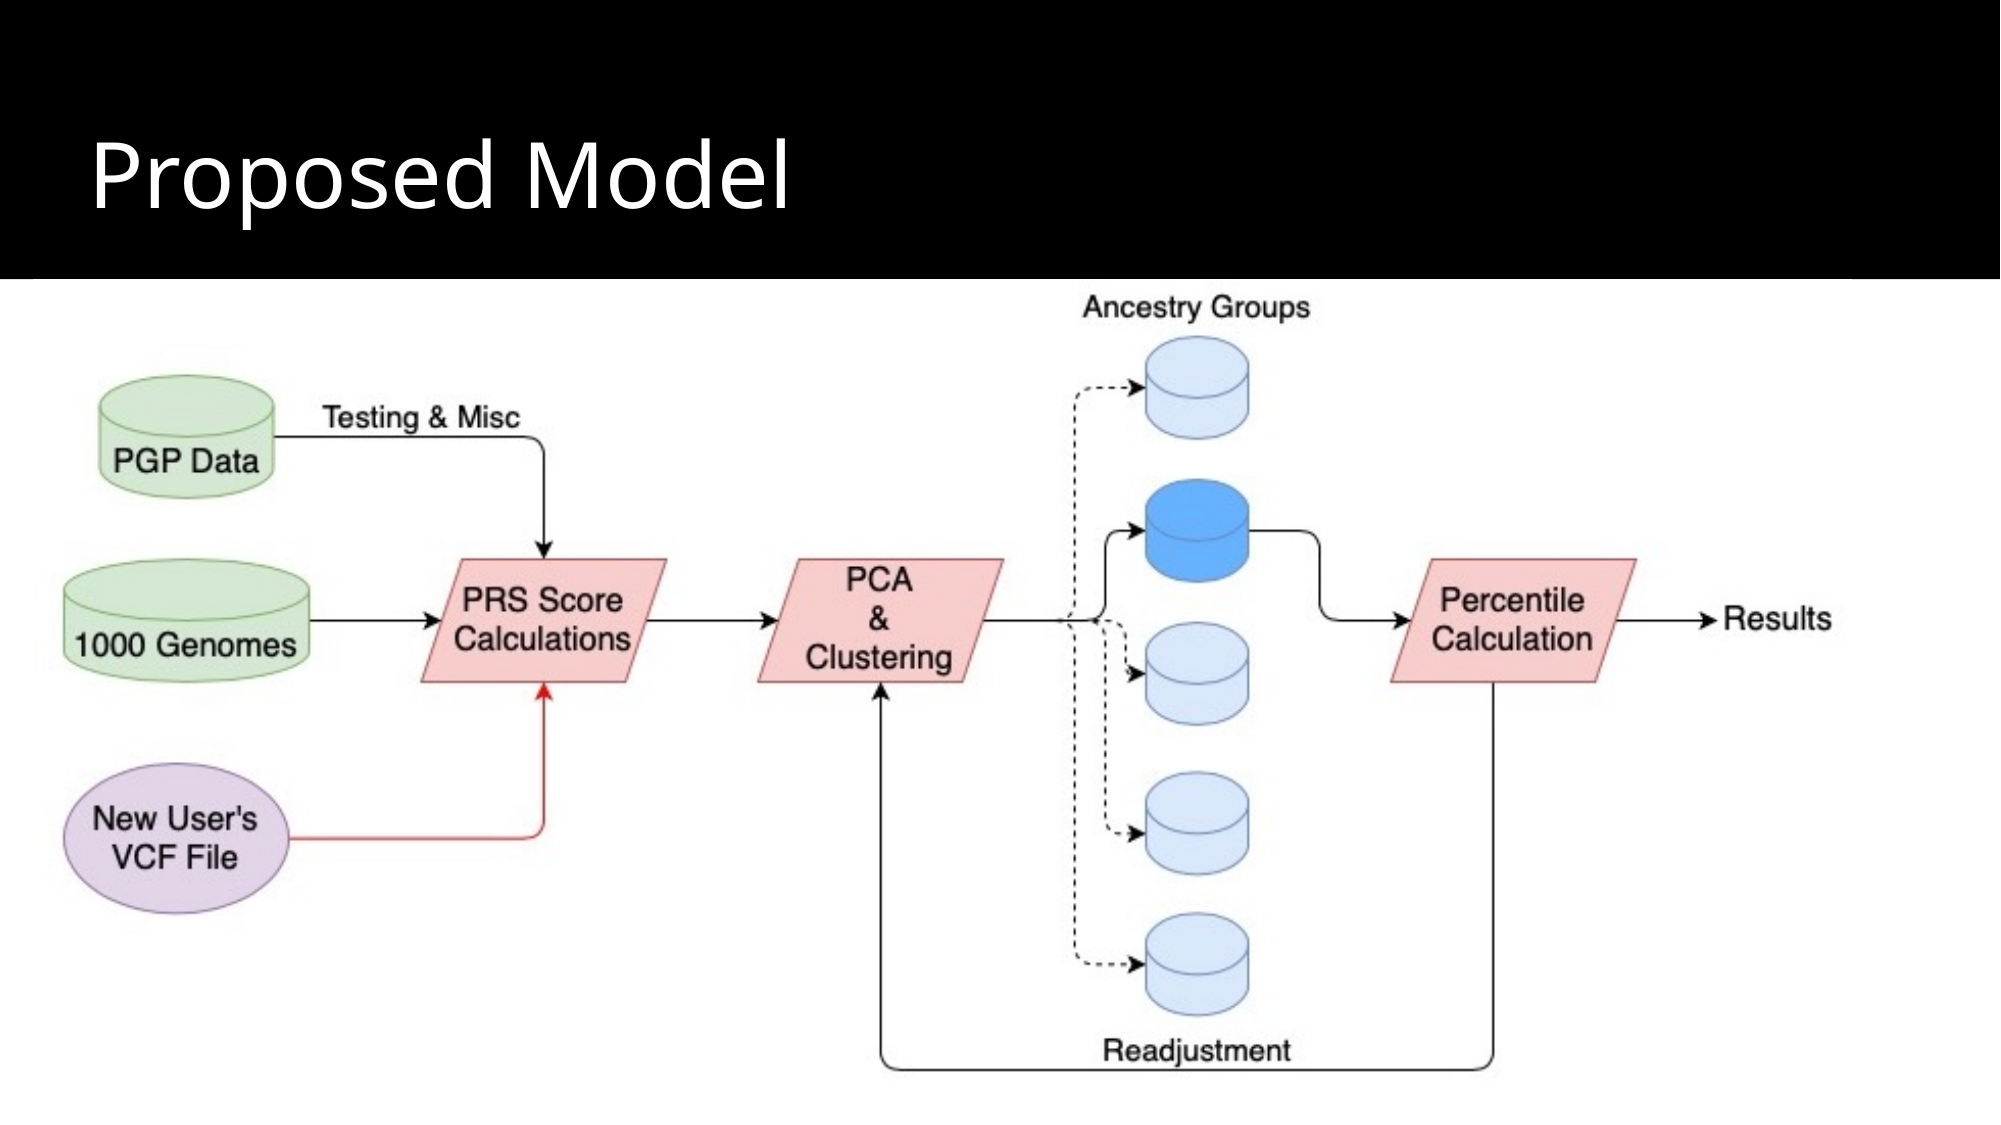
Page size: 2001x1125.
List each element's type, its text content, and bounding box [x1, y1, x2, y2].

picture [33, 279, 1852, 1092]
title Proposed Model [68, 109, 1932, 246]
